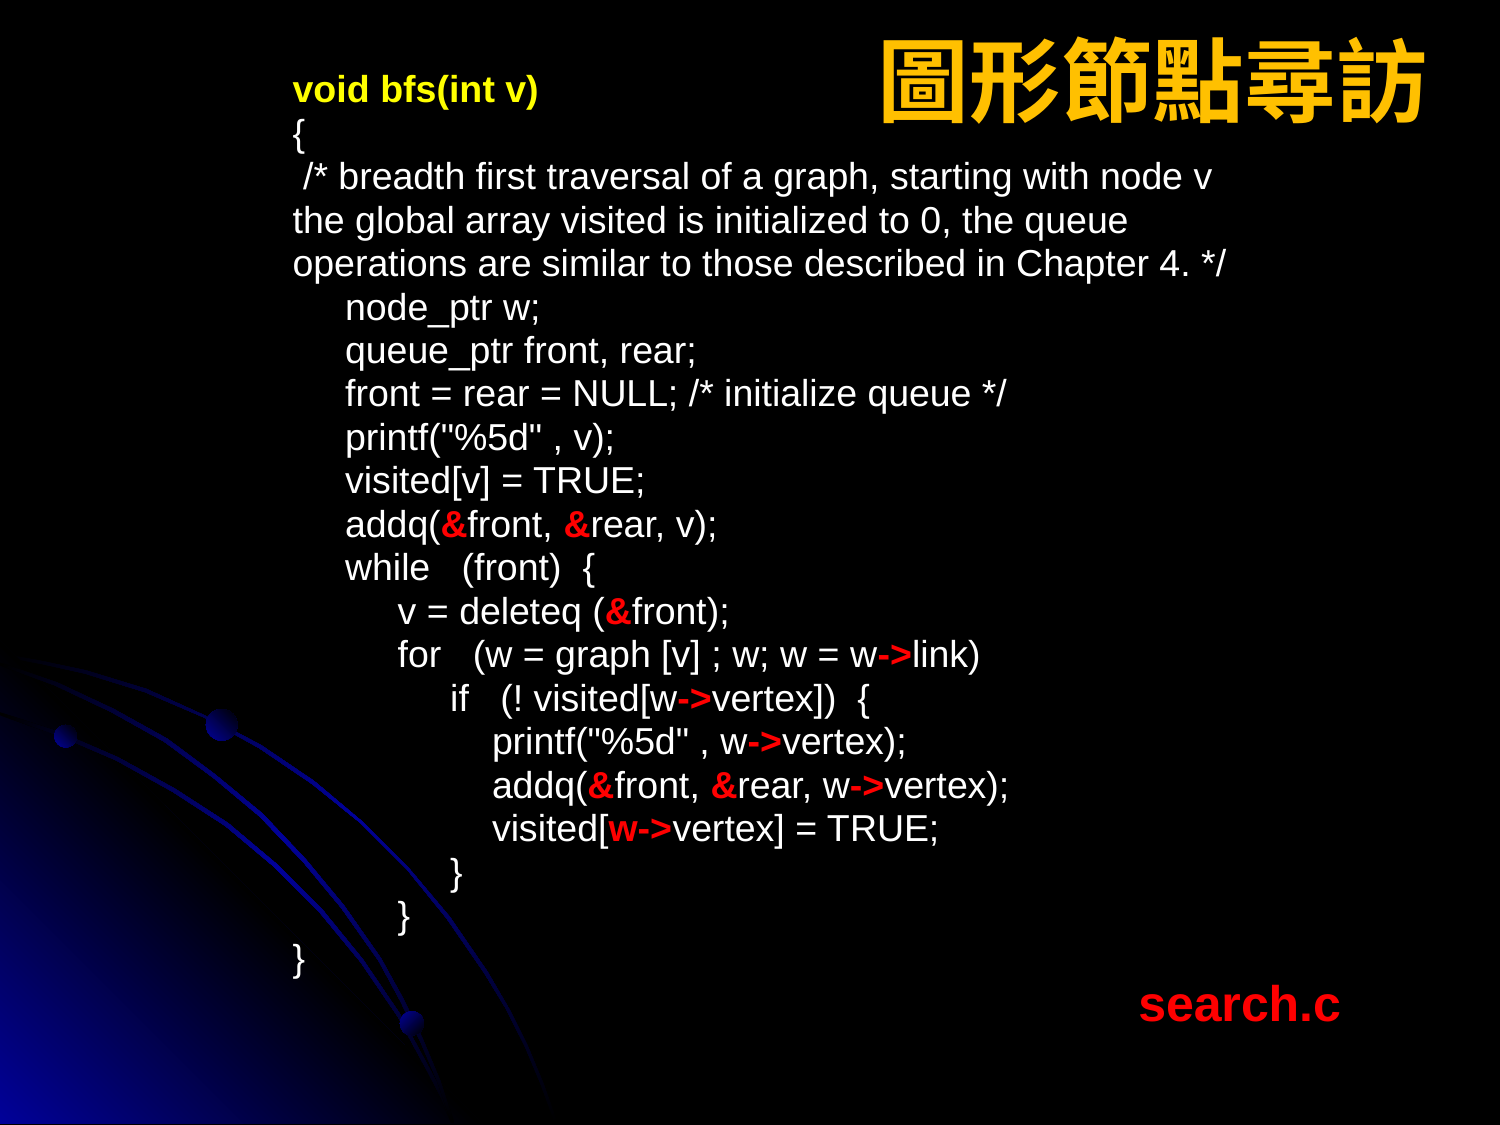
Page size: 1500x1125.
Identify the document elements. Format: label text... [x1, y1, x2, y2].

text_box search.c [1123, 964, 1356, 1039]
title 圖形節點尋訪 [788, 0, 1500, 173]
list void bfs(int v) { /* breadth first traversal of a graph, starting with node v the global array visited is initialized to 0, the queue operations are similar to those described in Chapter 4. */ node_ptr w; queue_ptr front, rear; front = rear = NULL; /* initialize queue */ printf("%5d" , v); visited[v] = TRUE; addq(&front, &rear, v); while (front) { v = deleteq (&front); for (w = graph [v] ; w; w = w->link) if (! visited[w->vertex]) { printf("%5d" , w->vertex); addq(&front, &rear, w->vertex); visited[w->vertex] = TRUE; } } } [277, 66, 1272, 1083]
